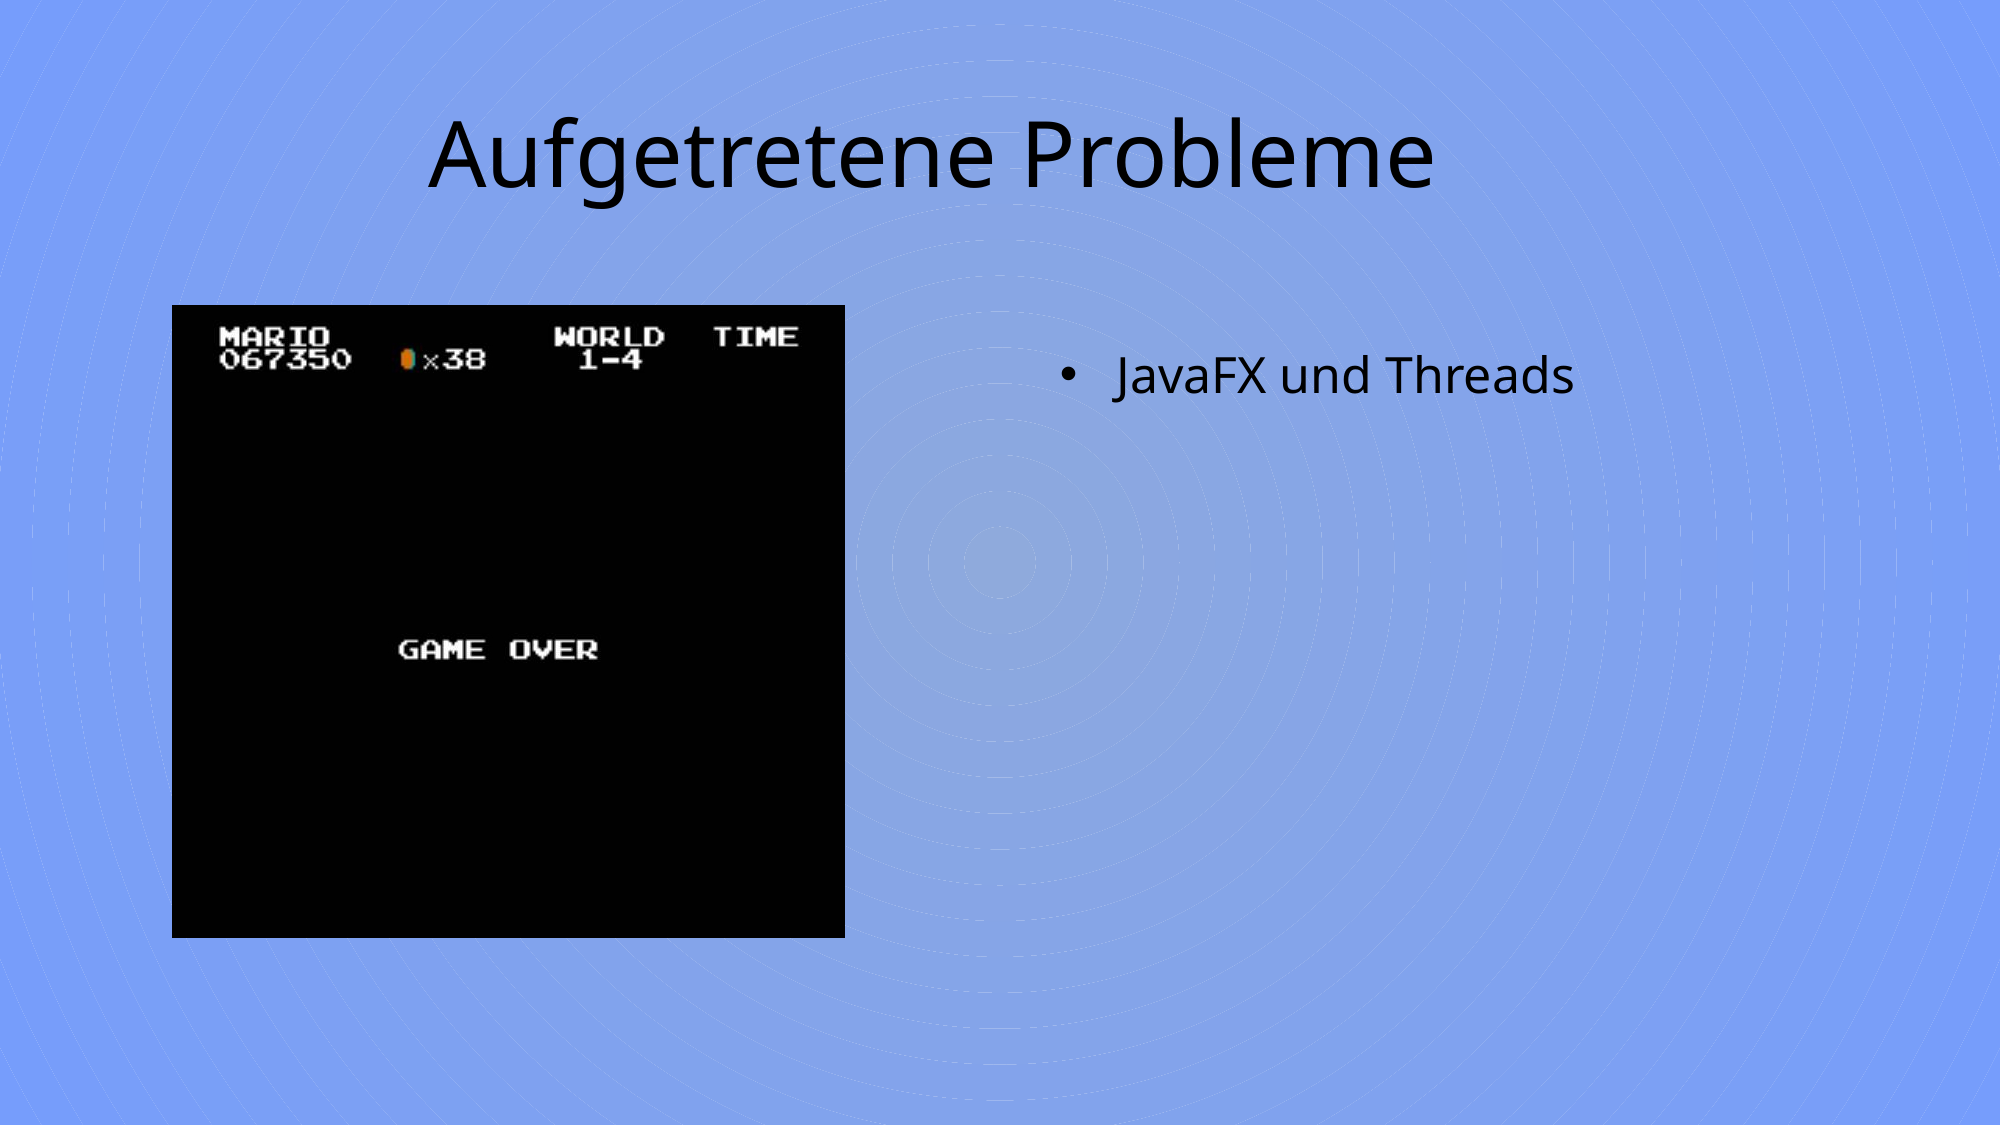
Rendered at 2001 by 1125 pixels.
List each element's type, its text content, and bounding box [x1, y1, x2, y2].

title Aufgetretene Probleme [413, 49, 1678, 267]
text_box JavaFX und Threads [1045, 305, 1698, 411]
picture [172, 305, 845, 939]
